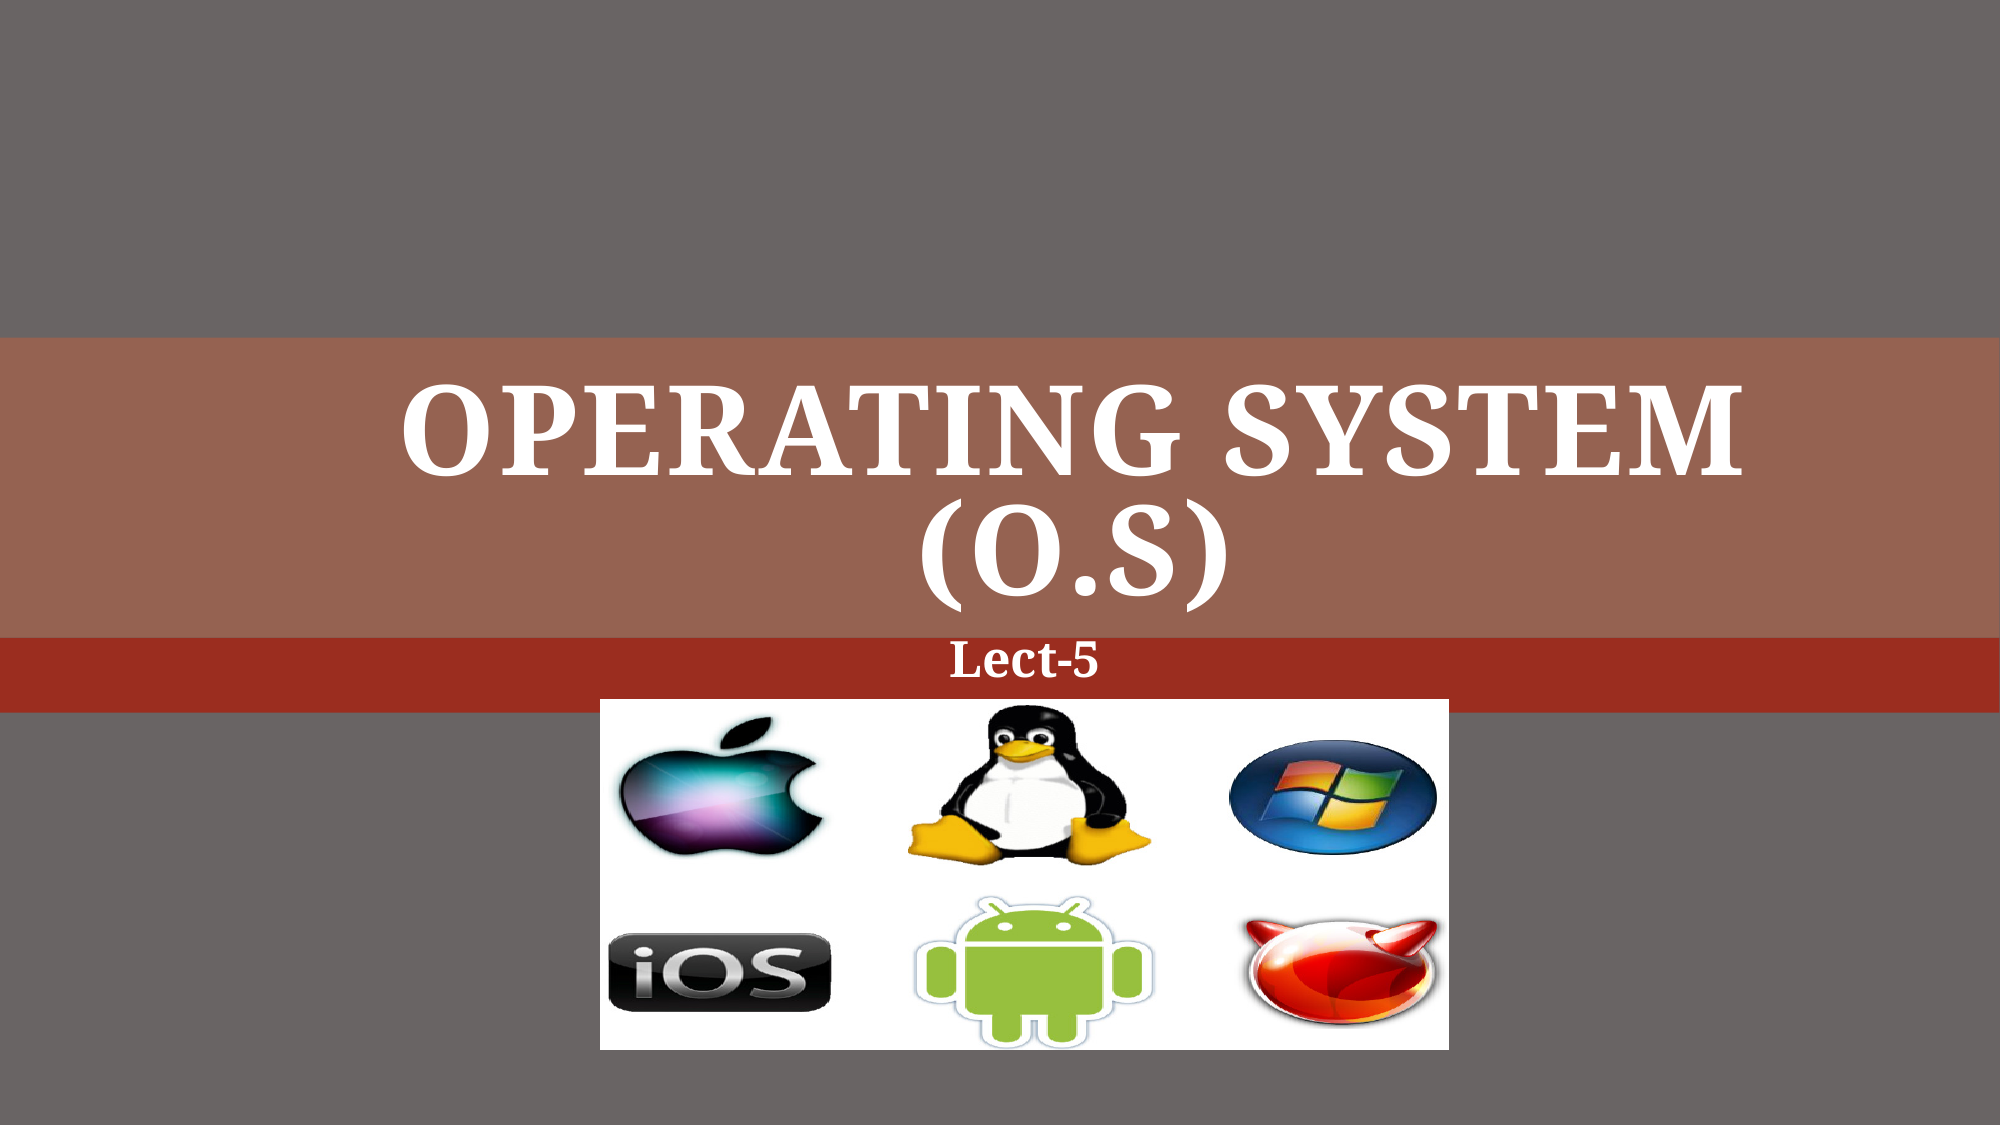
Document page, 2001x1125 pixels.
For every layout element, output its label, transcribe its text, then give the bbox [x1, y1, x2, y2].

subtitle Lect-5 [294, 626, 1757, 812]
title Operating System (O.S) [342, 313, 1806, 685]
picture [599, 699, 1449, 1051]
